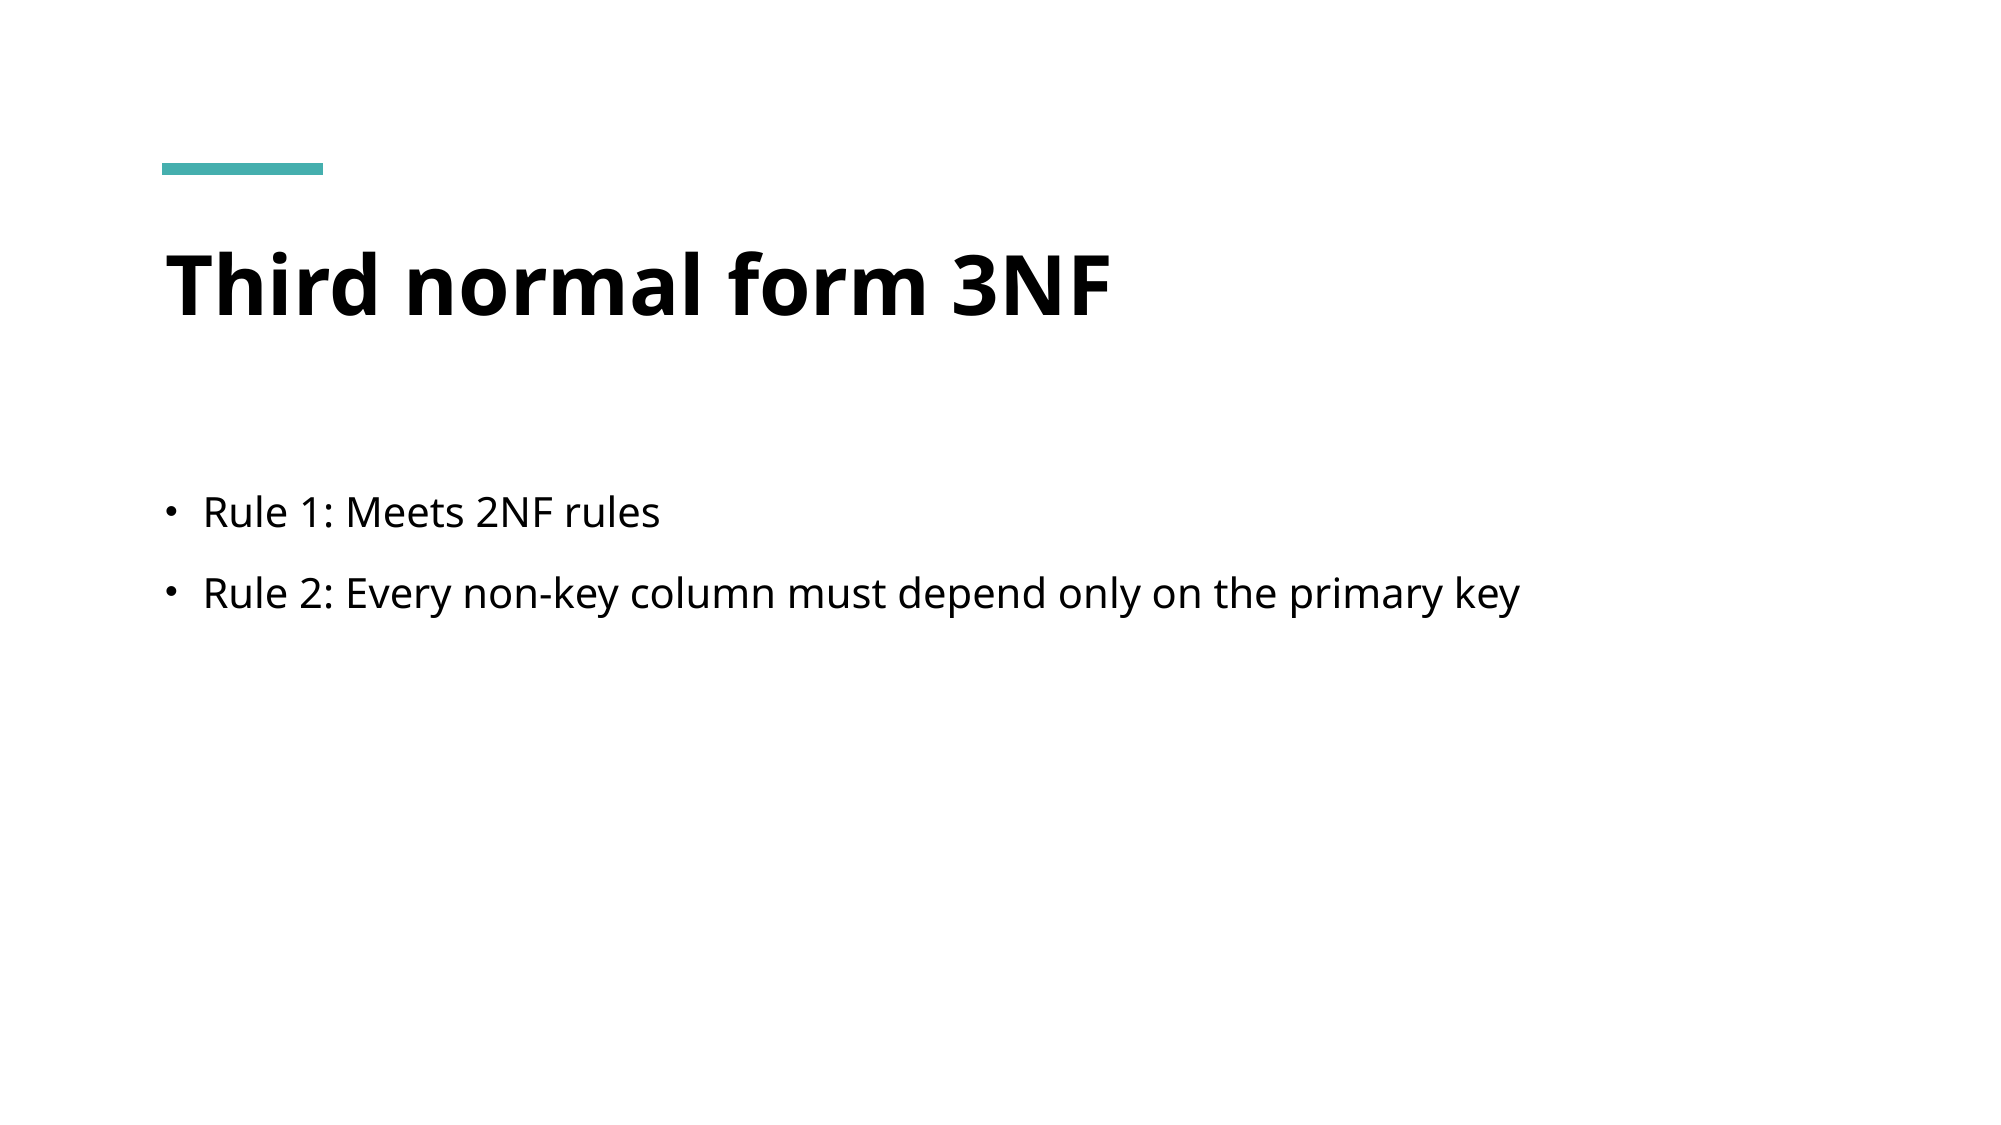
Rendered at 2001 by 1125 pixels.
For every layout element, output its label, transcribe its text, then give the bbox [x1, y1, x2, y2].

list Rule 1: Meets 2NF rules Rule 2: Every non-key column must depend only on the primary key [150, 468, 1850, 975]
title Third normal form 3NF [150, 224, 1850, 441]
